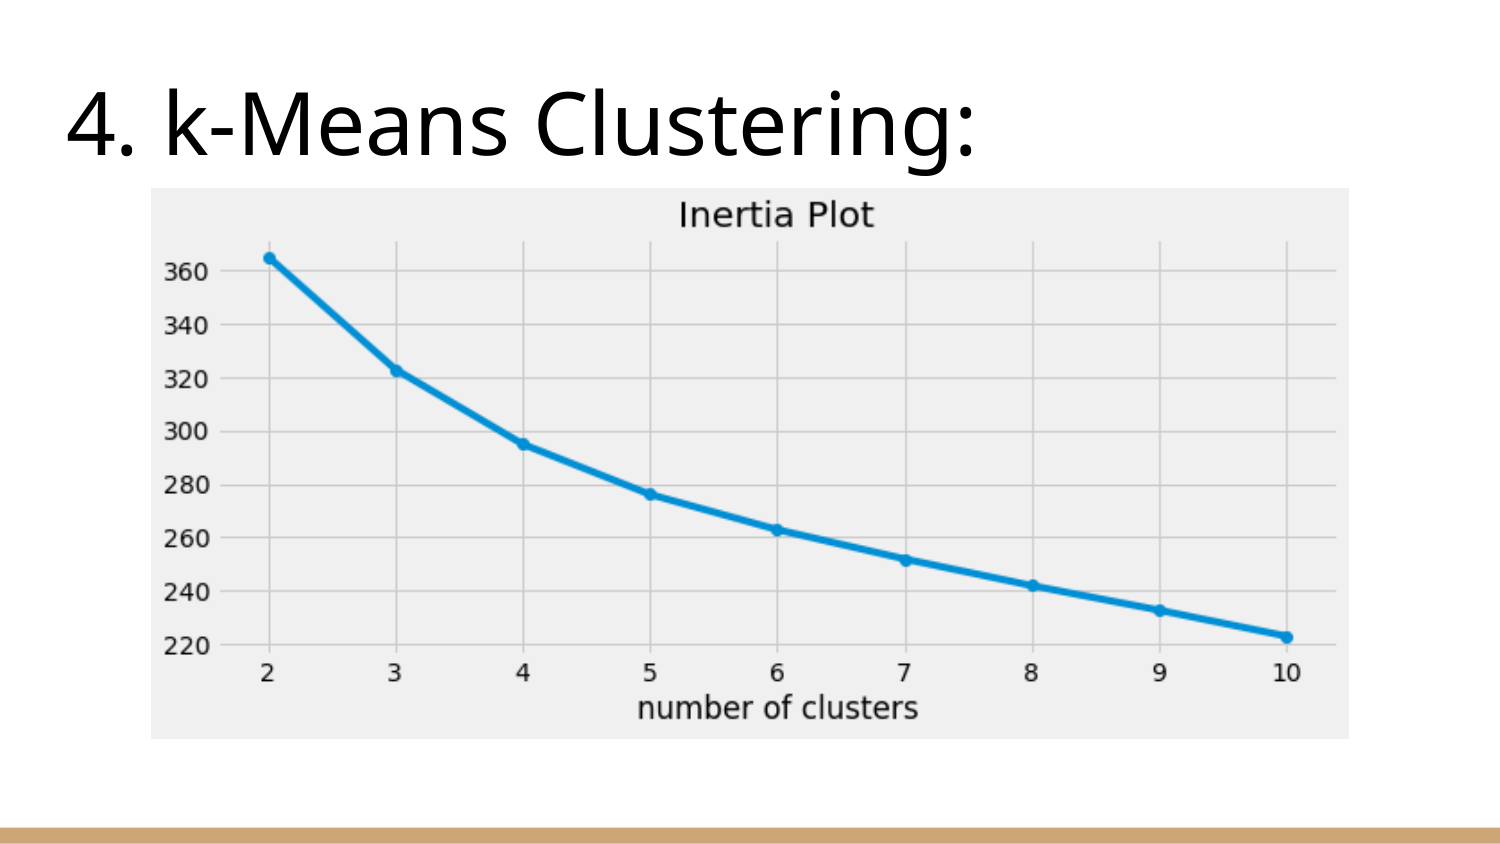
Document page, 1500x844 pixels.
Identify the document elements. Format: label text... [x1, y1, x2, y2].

picture [151, 187, 1349, 739]
title 4. k-Means Clustering: [51, 51, 1449, 189]
